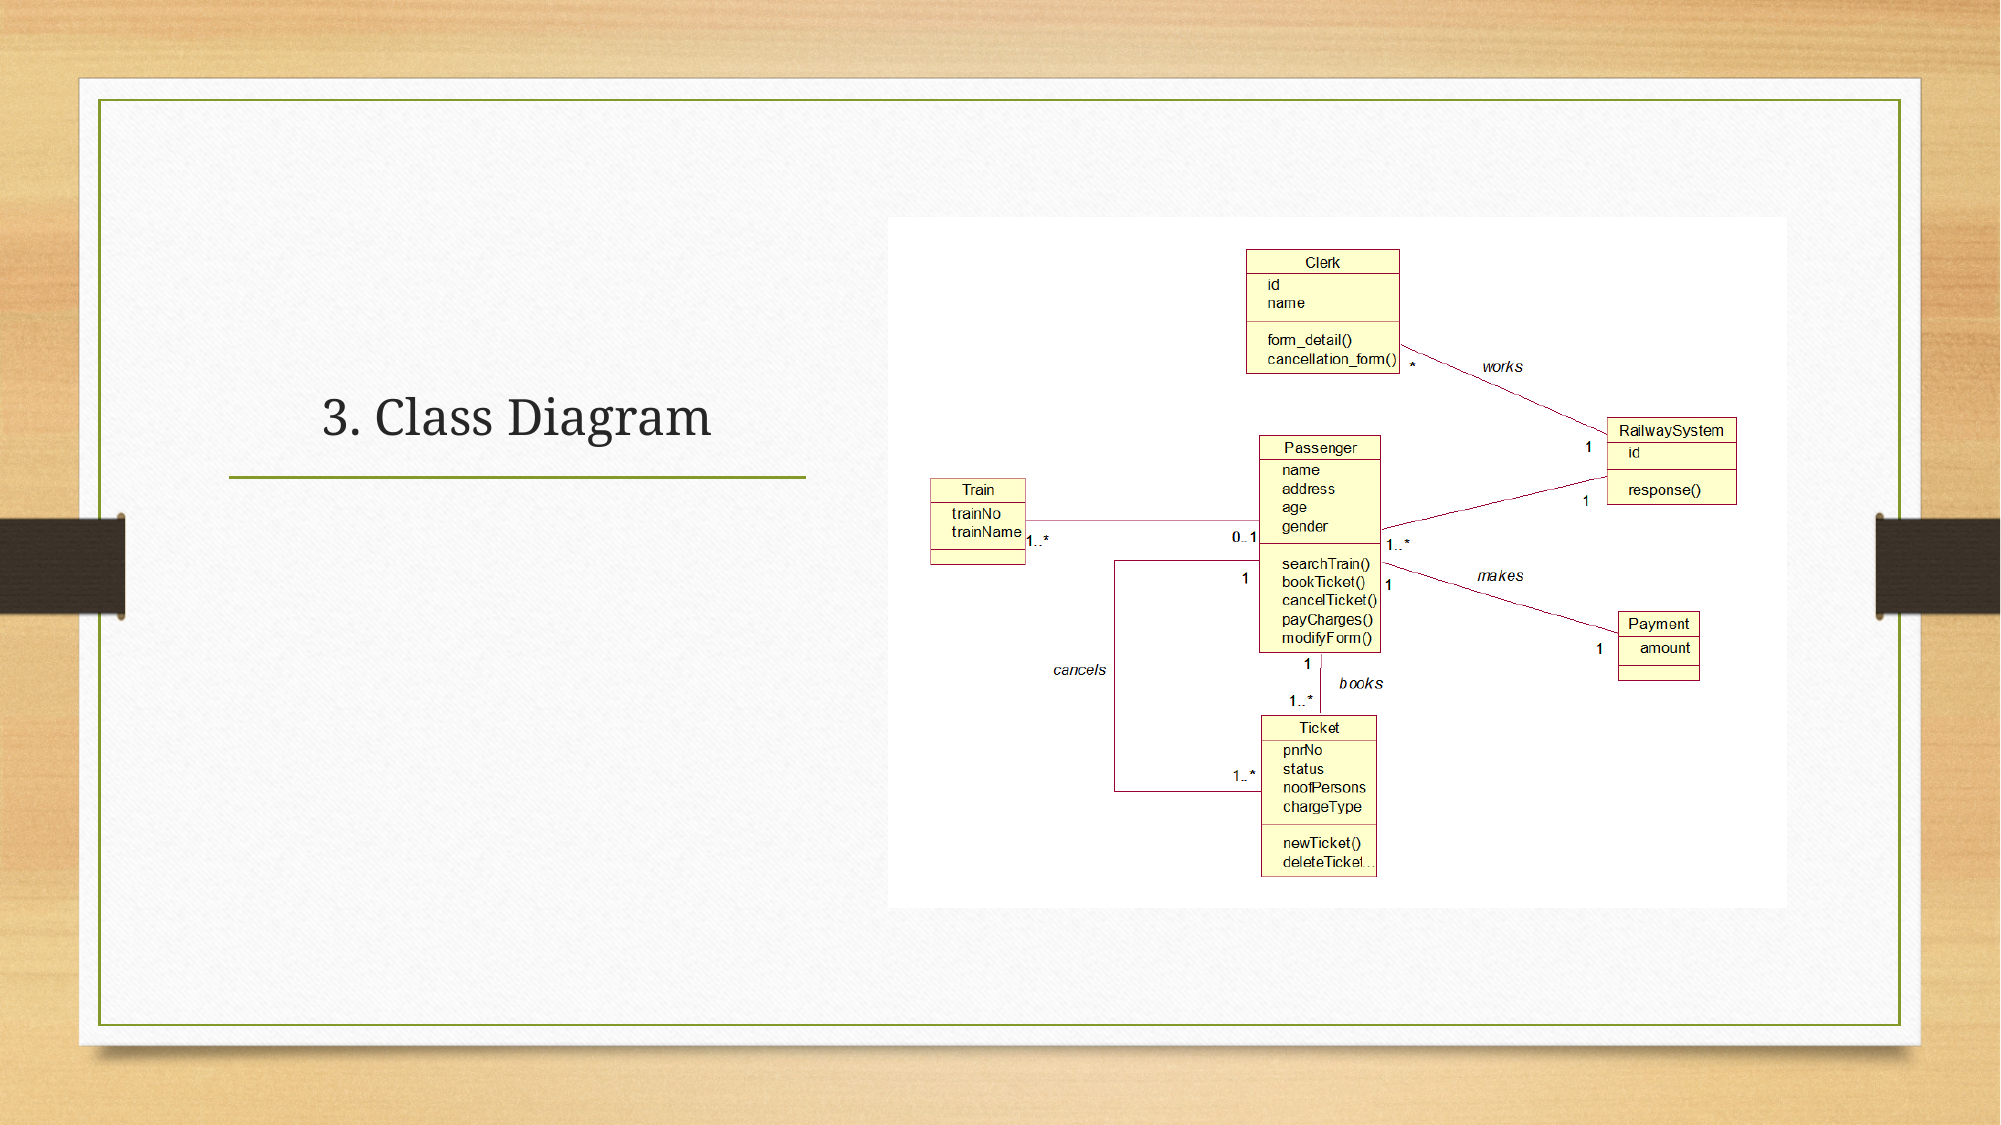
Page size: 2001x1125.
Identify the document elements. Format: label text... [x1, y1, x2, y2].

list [888, 216, 1787, 908]
title 3. Class Diagram [212, 227, 823, 453]
picture [0, 0, 2001, 1125]
